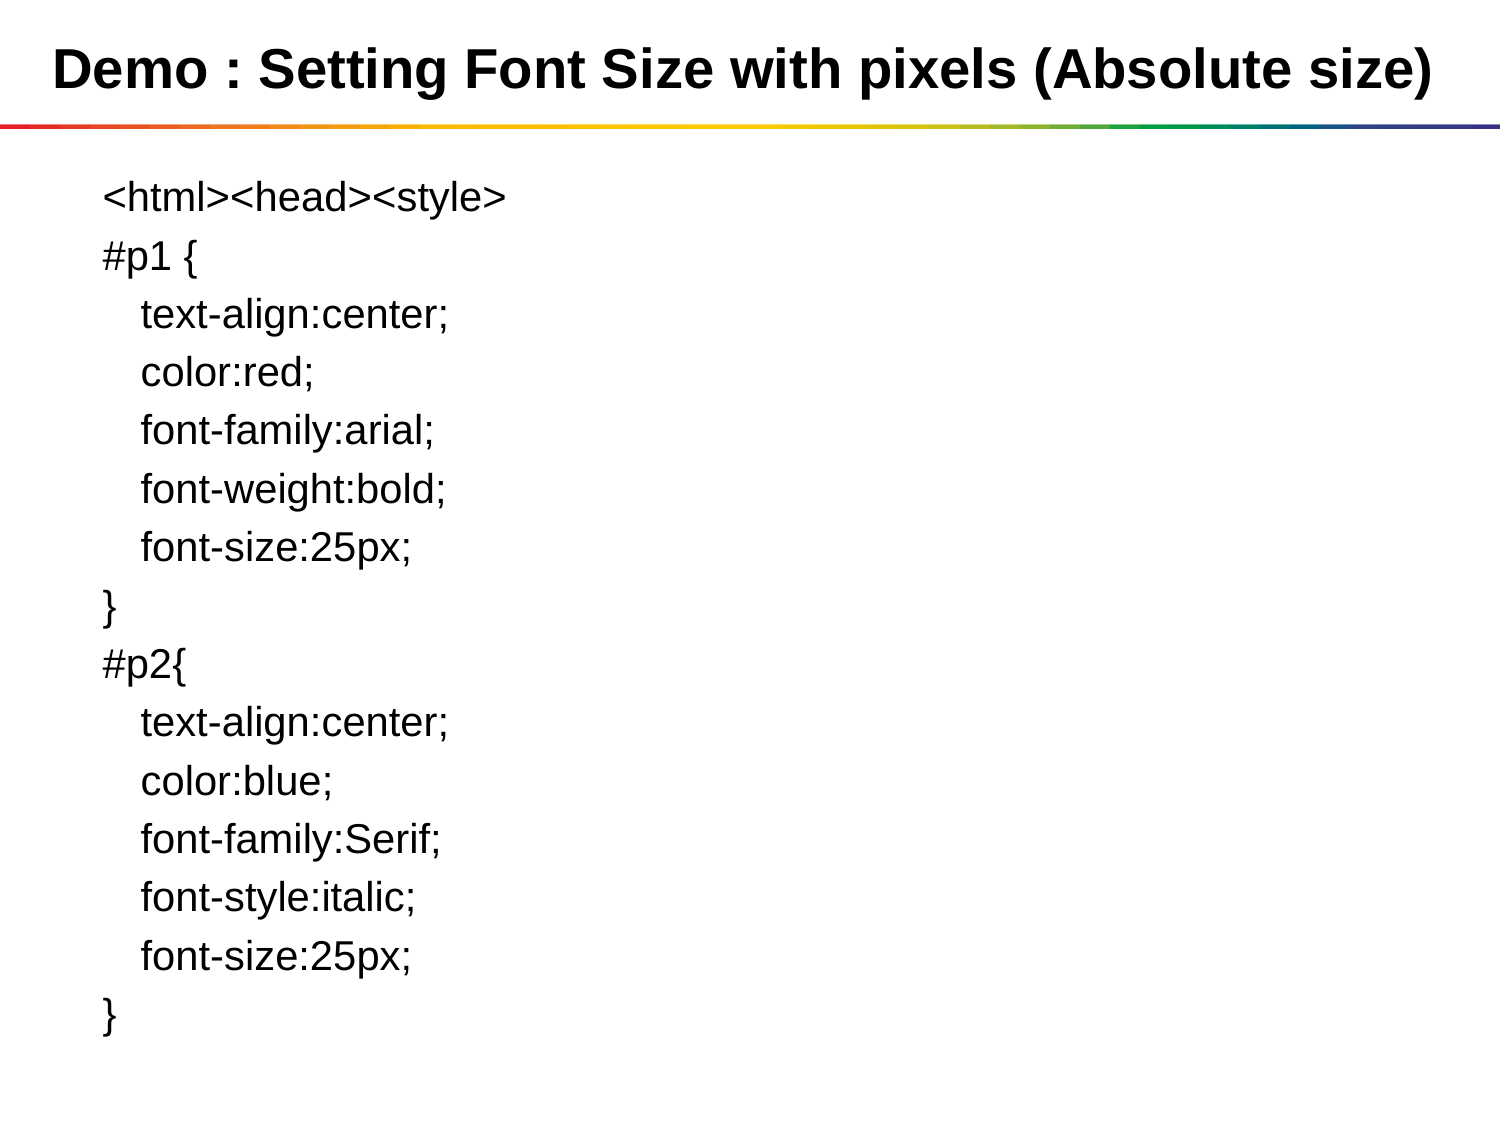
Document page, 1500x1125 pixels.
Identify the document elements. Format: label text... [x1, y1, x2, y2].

title Demo : Setting Font Size with pixels (Absolute size) [37, 24, 1463, 109]
list <html><head><style> #p1 { text-align:center; color:red; font-family:arial; font-weight:bold; font-size:25px; } #p2{ text-align:center; color:blue; font-family:Serif; font-style:italic; font-size:25px; } [87, 162, 1388, 1050]
